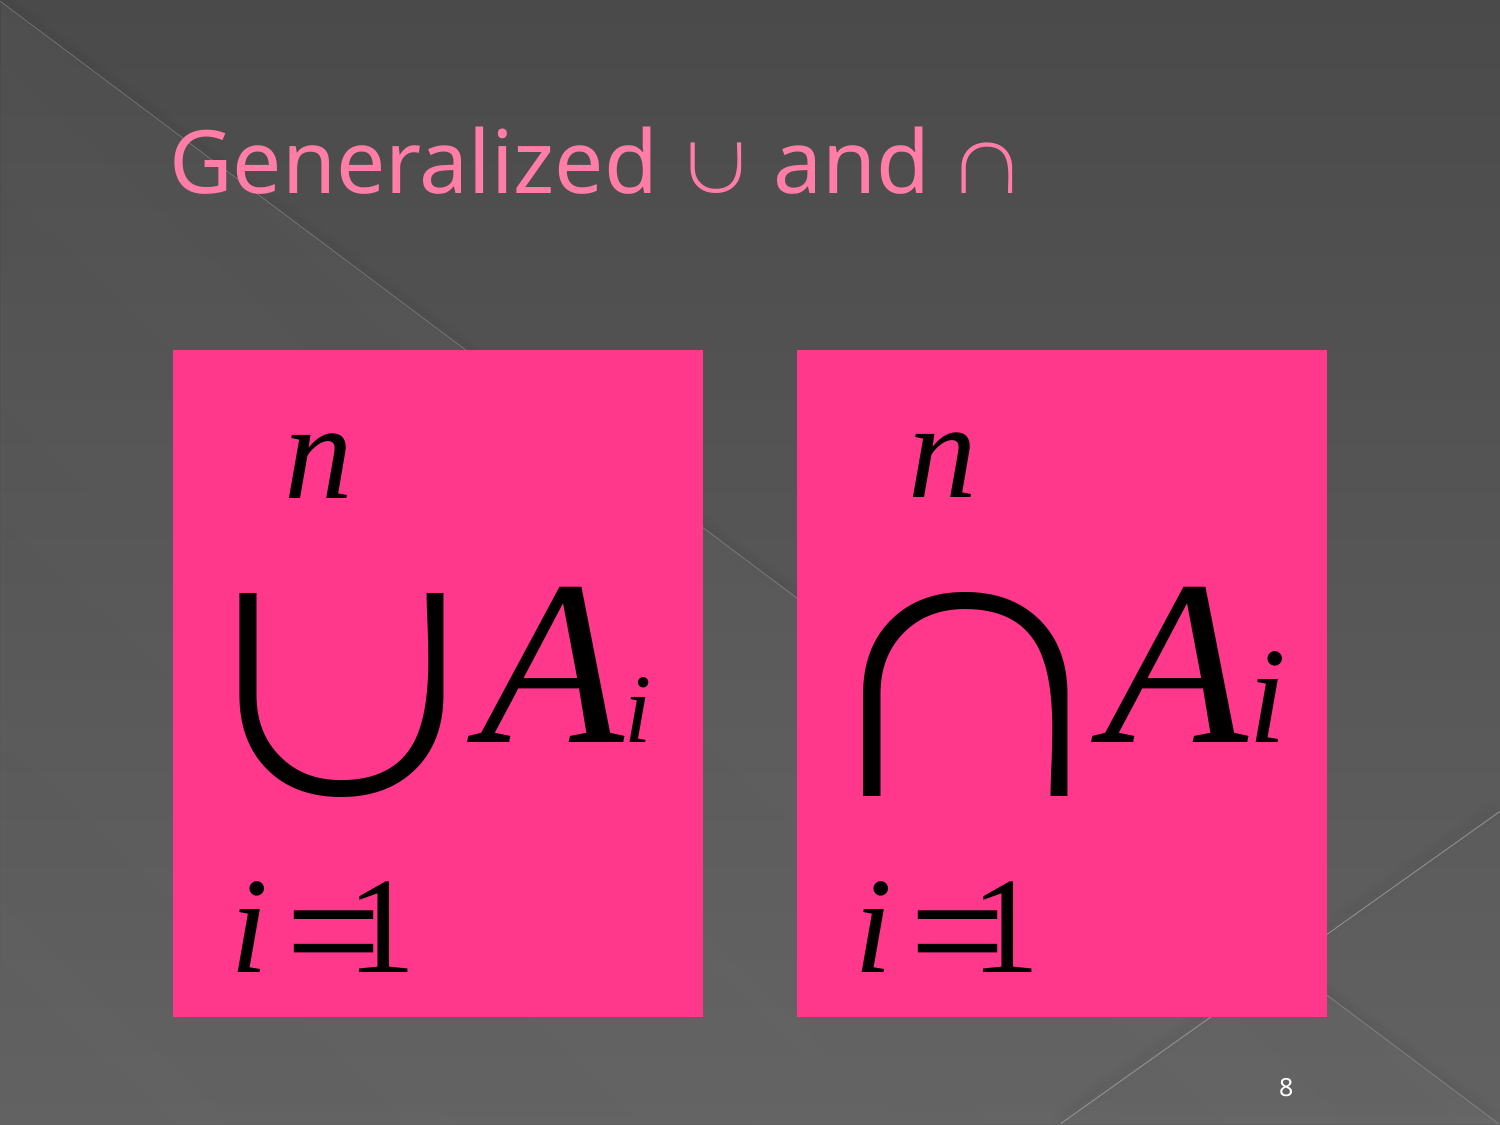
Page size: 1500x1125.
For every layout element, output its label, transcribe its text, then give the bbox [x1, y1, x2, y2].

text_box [796, 349, 1327, 1017]
slide_number 8 [1245, 1063, 1328, 1113]
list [173, 350, 703, 1018]
title Generalized  and  [75, 43, 1425, 274]
